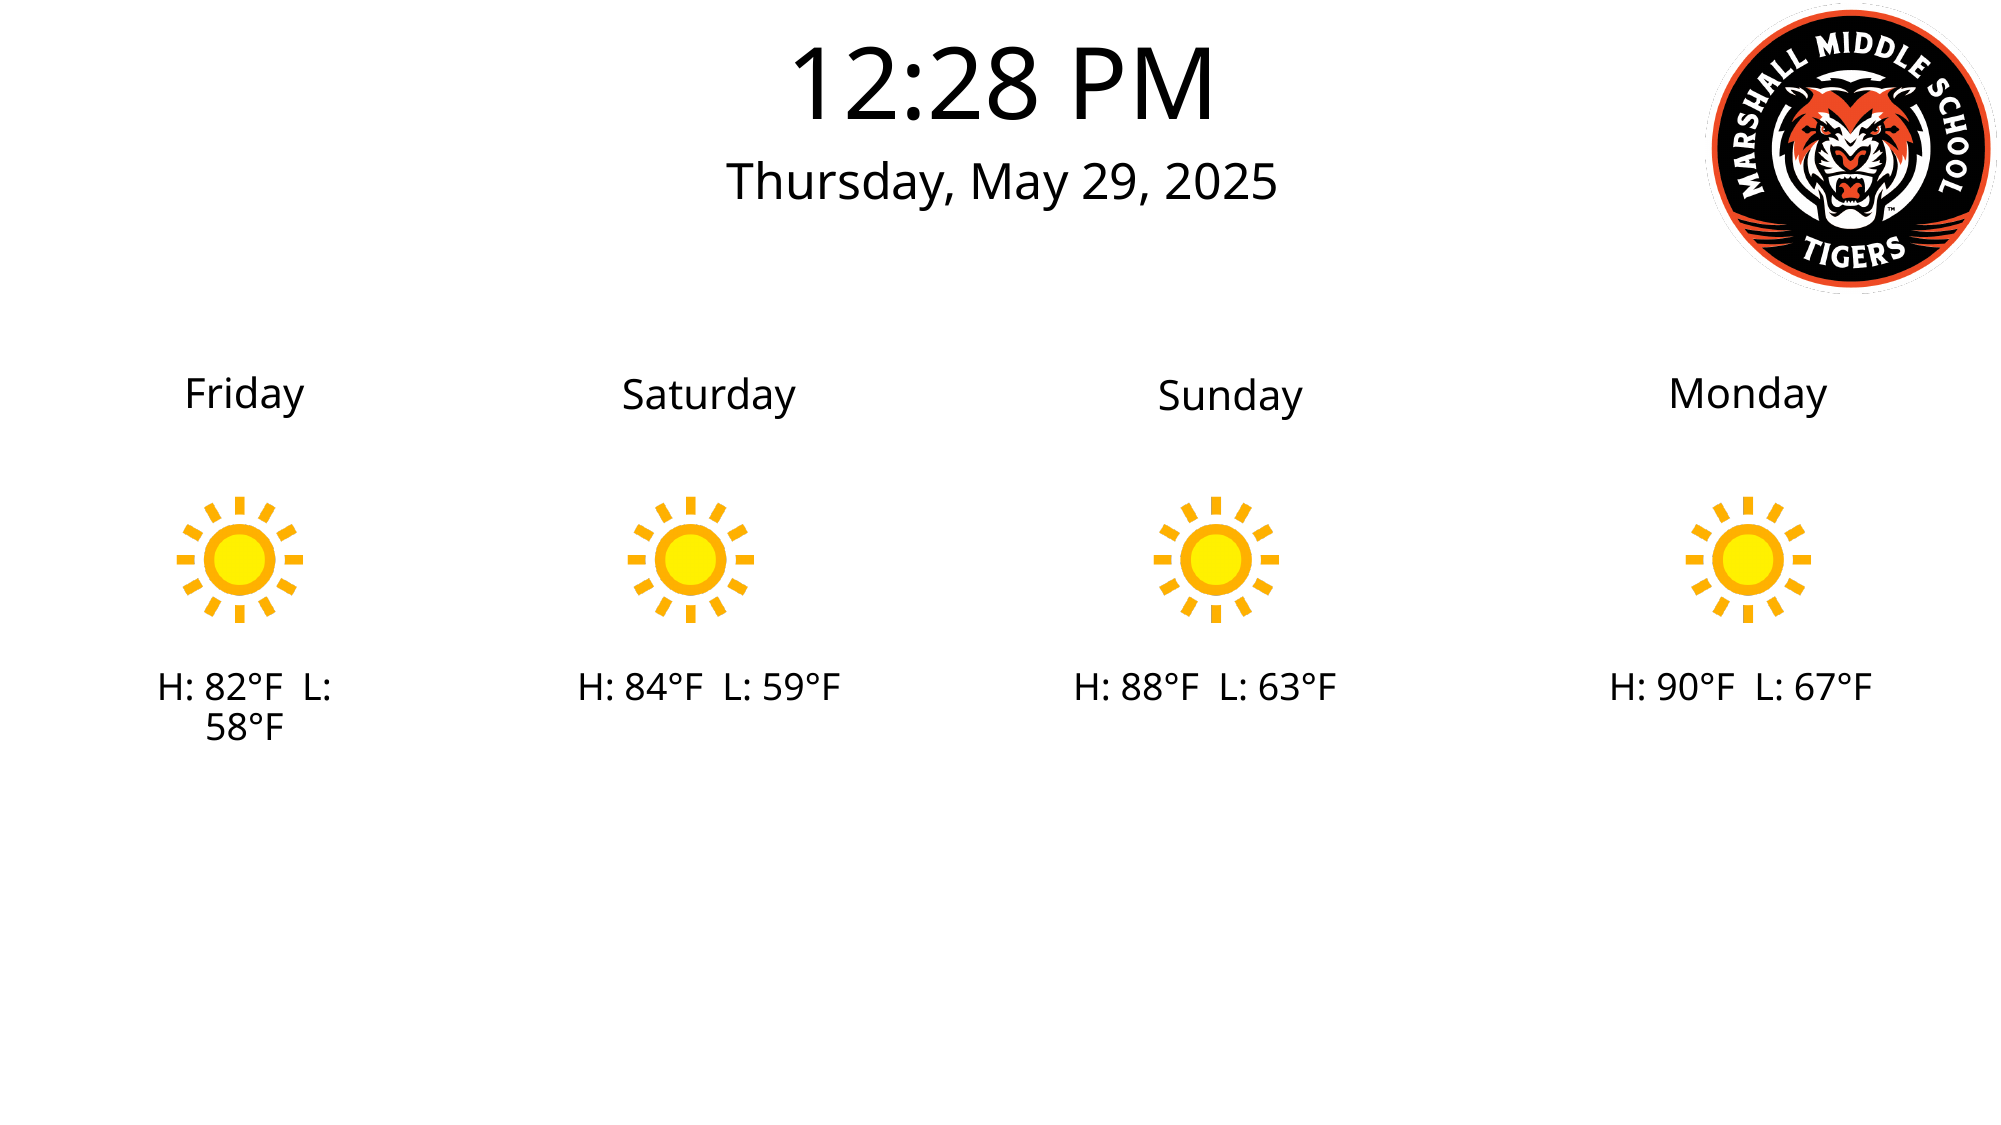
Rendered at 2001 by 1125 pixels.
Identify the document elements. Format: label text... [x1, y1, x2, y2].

text_box H: 84°F L: 59°F [557, 651, 860, 756]
text_box Monday [1523, 364, 1973, 468]
text_box Friday [76, 364, 412, 468]
text_box Sunday [1033, 366, 1428, 470]
picture [1704, 2, 1997, 295]
text_box Saturday [541, 365, 877, 469]
picture [1633, 445, 1863, 674]
picture [1101, 445, 1331, 674]
text_box Thursday, May 29, 2025 [696, 148, 1310, 407]
text_box H: 88°F L: 63°F [1053, 651, 1356, 756]
picture [576, 445, 805, 674]
text_box H: 82°F L: 58°F [102, 651, 386, 756]
picture [125, 445, 354, 674]
text_box H: 90°F L: 67°F [1584, 651, 1898, 756]
text_box 12:28 PM [696, 0, 1310, 148]
